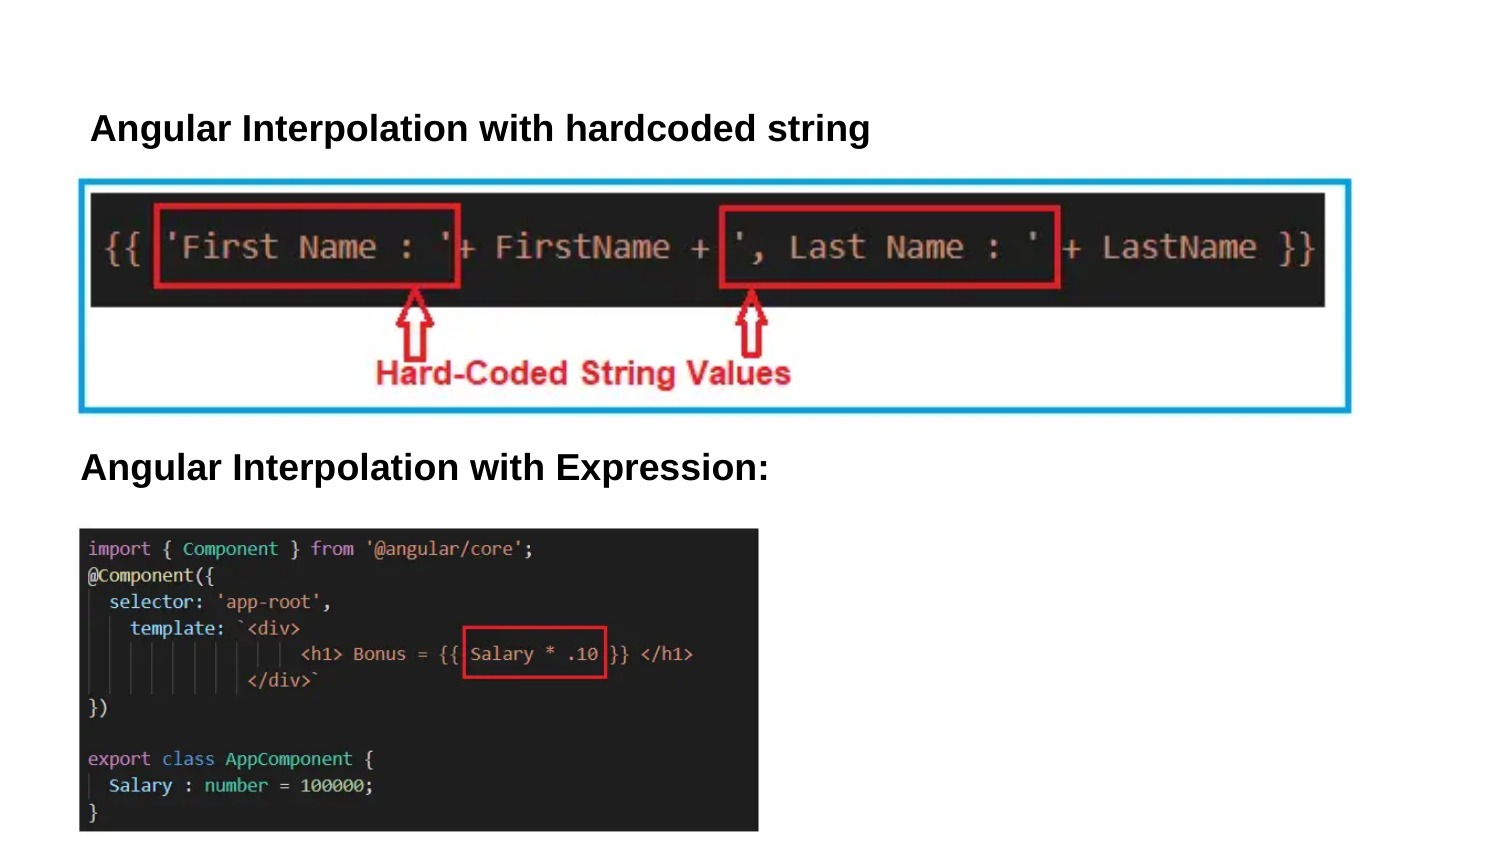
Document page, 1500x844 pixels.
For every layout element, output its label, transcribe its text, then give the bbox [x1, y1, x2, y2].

picture [74, 523, 763, 837]
picture [74, 171, 1360, 423]
text_box Angular Interpolation with hardcoded string [74, 96, 1063, 157]
text_box Angular Interpolation with Expression: [65, 435, 786, 496]
